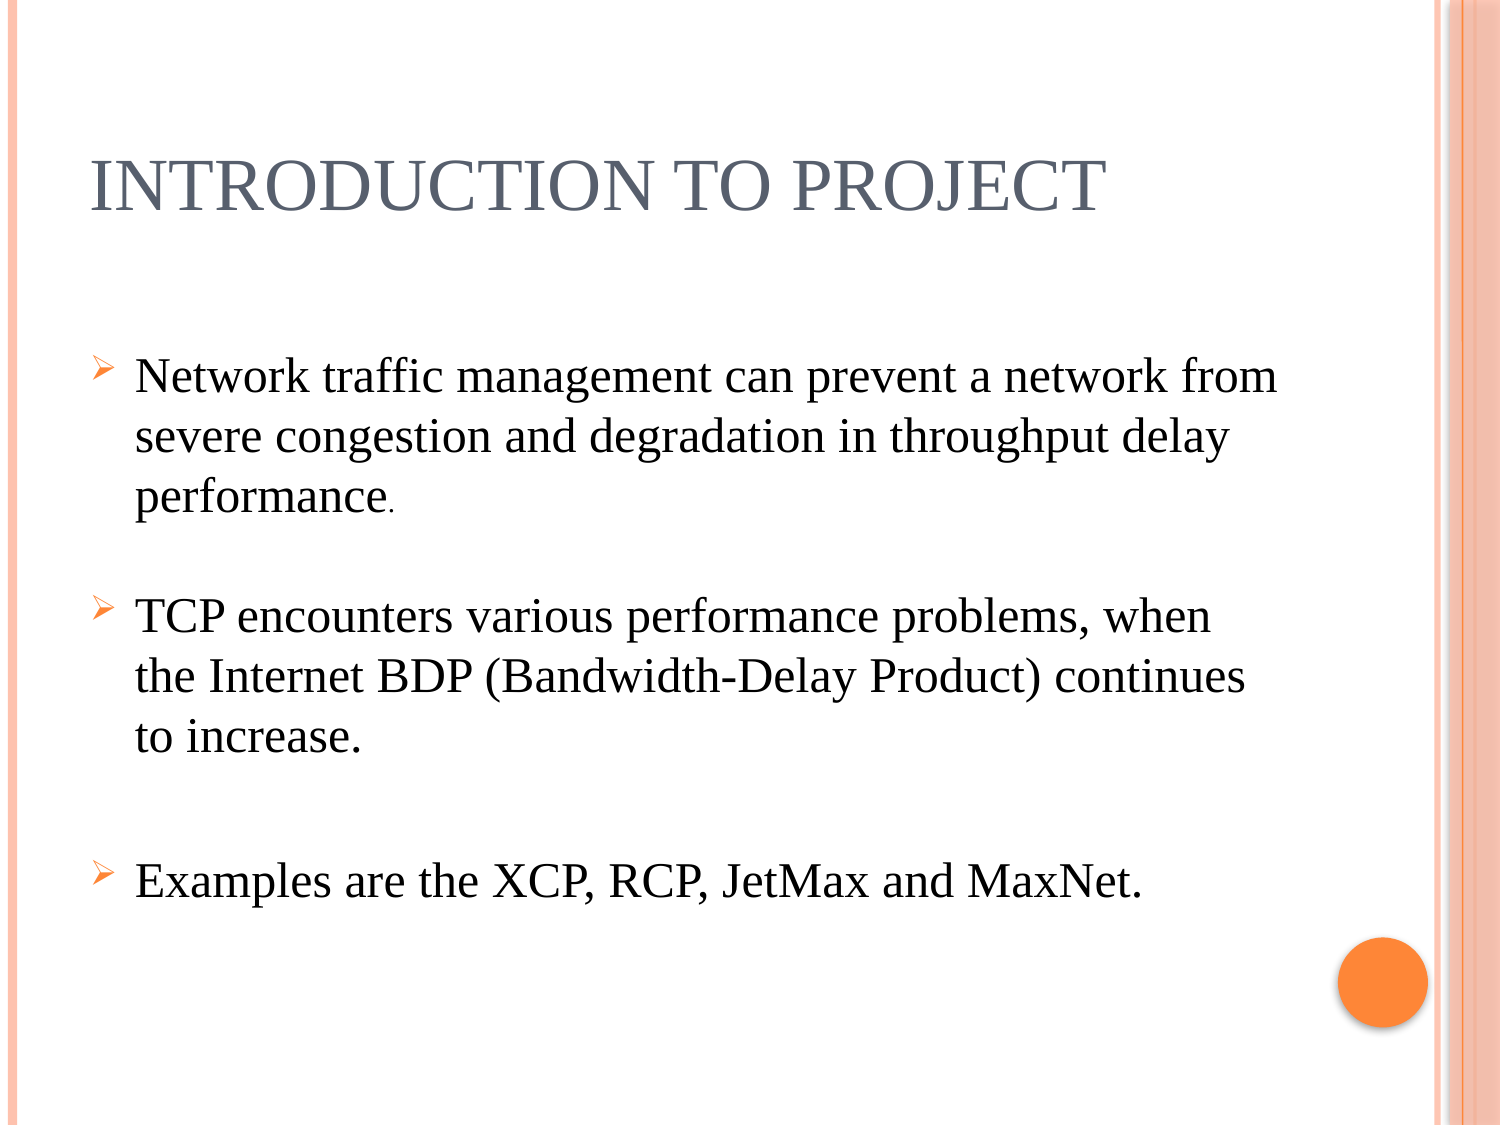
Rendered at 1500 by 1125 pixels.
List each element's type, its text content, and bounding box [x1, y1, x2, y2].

list Network traffic management can prevent a network from severe congestion and degradation in throughput delay performance. TCP encounters various performance problems, when the Internet BDP (Bandwidth-Delay Product) continues to increase. Examples are the XCP, RCP, JetMax and MaxNet. [75, 262, 1300, 1062]
title INTRODUCTION TO PROJECT [75, 45, 1300, 233]
